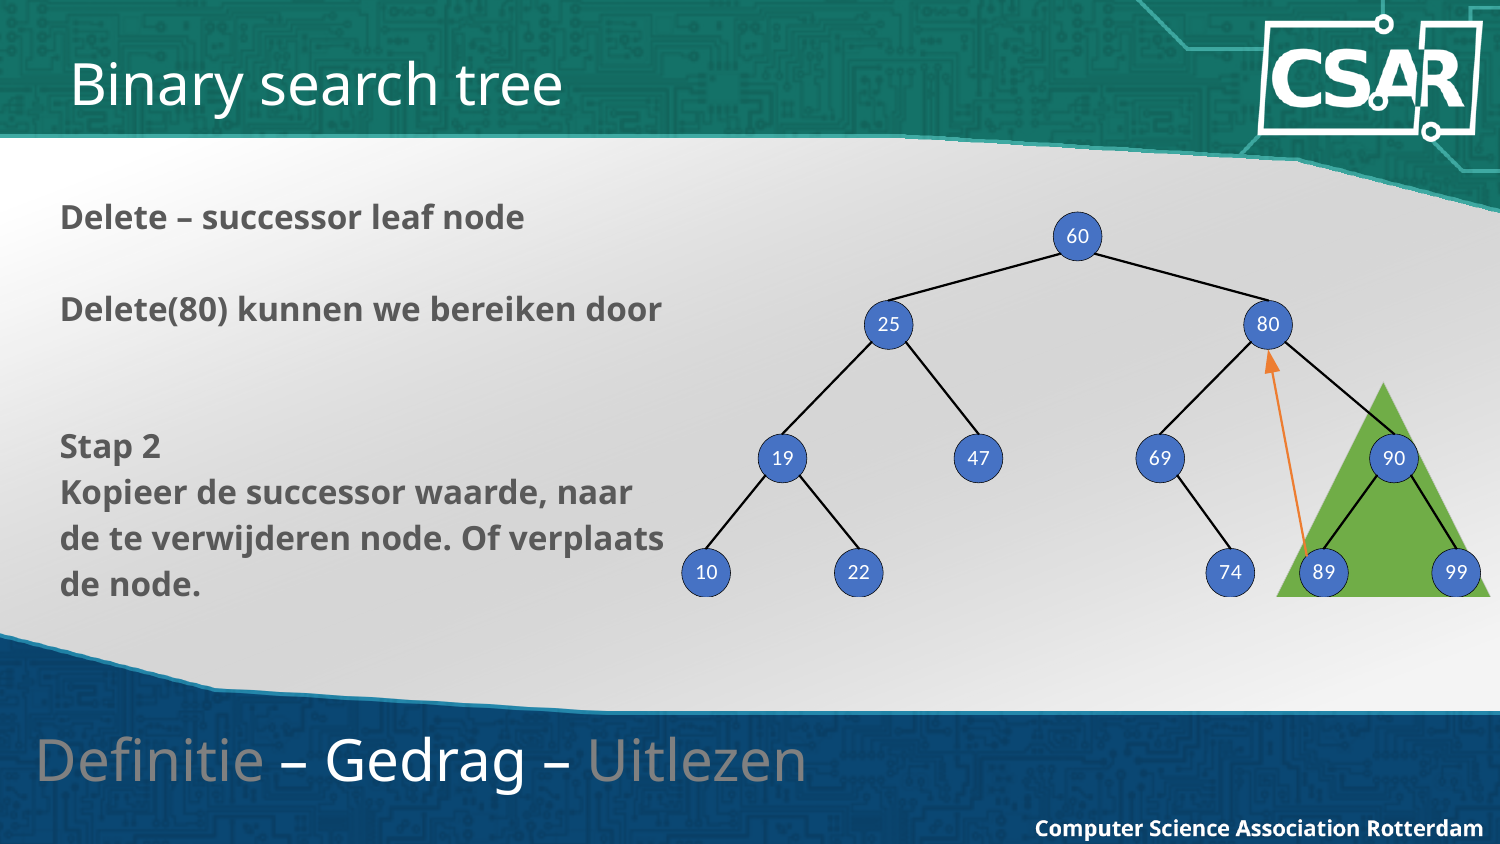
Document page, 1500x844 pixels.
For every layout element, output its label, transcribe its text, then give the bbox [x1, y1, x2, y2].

title Binary search tree [54, 31, 1248, 126]
text_box Delete – successor leaf node Delete(80) kunnen we bereiken door Stap 2 Kopieer de successor waarde, naar de te verwijderen node. Of verplaats de node. [44, 174, 1443, 709]
picture [0, 0, 1500, 844]
title Definitie – Gedrag – Uitlezen [19, 707, 1492, 802]
